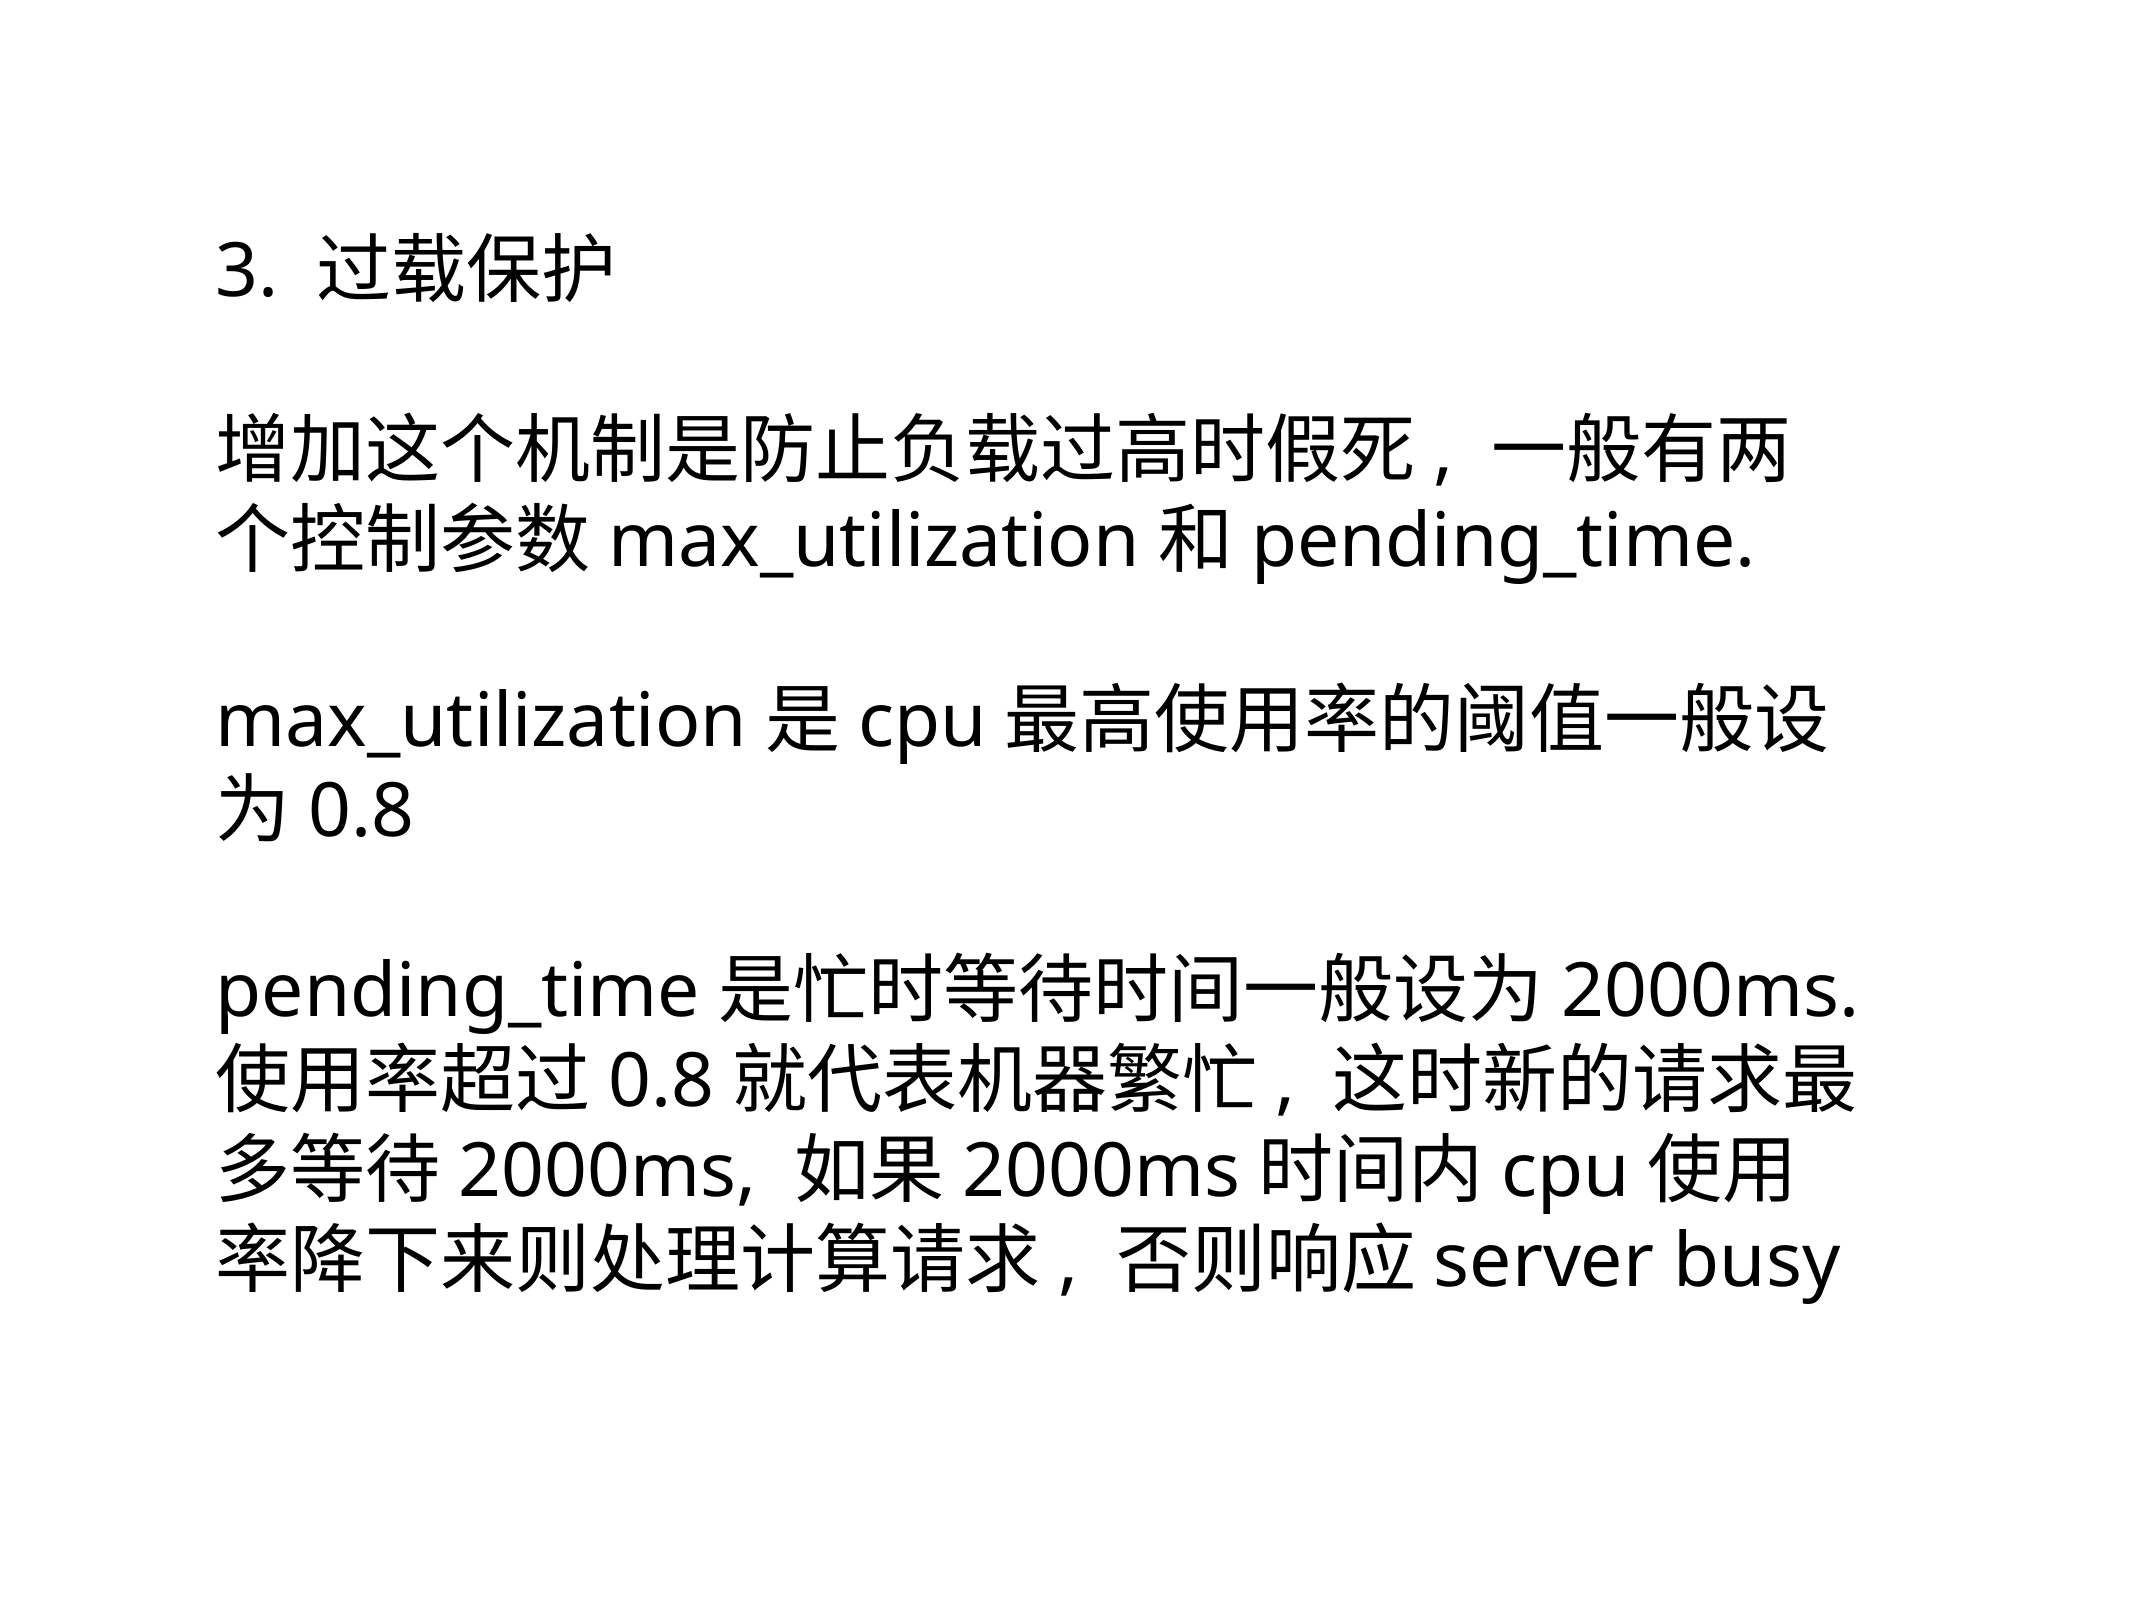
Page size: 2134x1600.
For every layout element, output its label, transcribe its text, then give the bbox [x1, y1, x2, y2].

text_box 3. 过载保护 增加这个机制是防止负载过高时假死, 一般有两个控制参数max_utilization和pending_time. max_utilization是cpu最高使用率的阈值一般设为0.8 pending_time是忙时等待时间一般设为2000ms. 使用率超过0.8就代表机器繁忙, 这时新的请求最多等待2000ms, 如果2000ms时间内cpu使用率降下来则处理计算请求, 否则响应server busy [207, 213, 1872, 1310]
